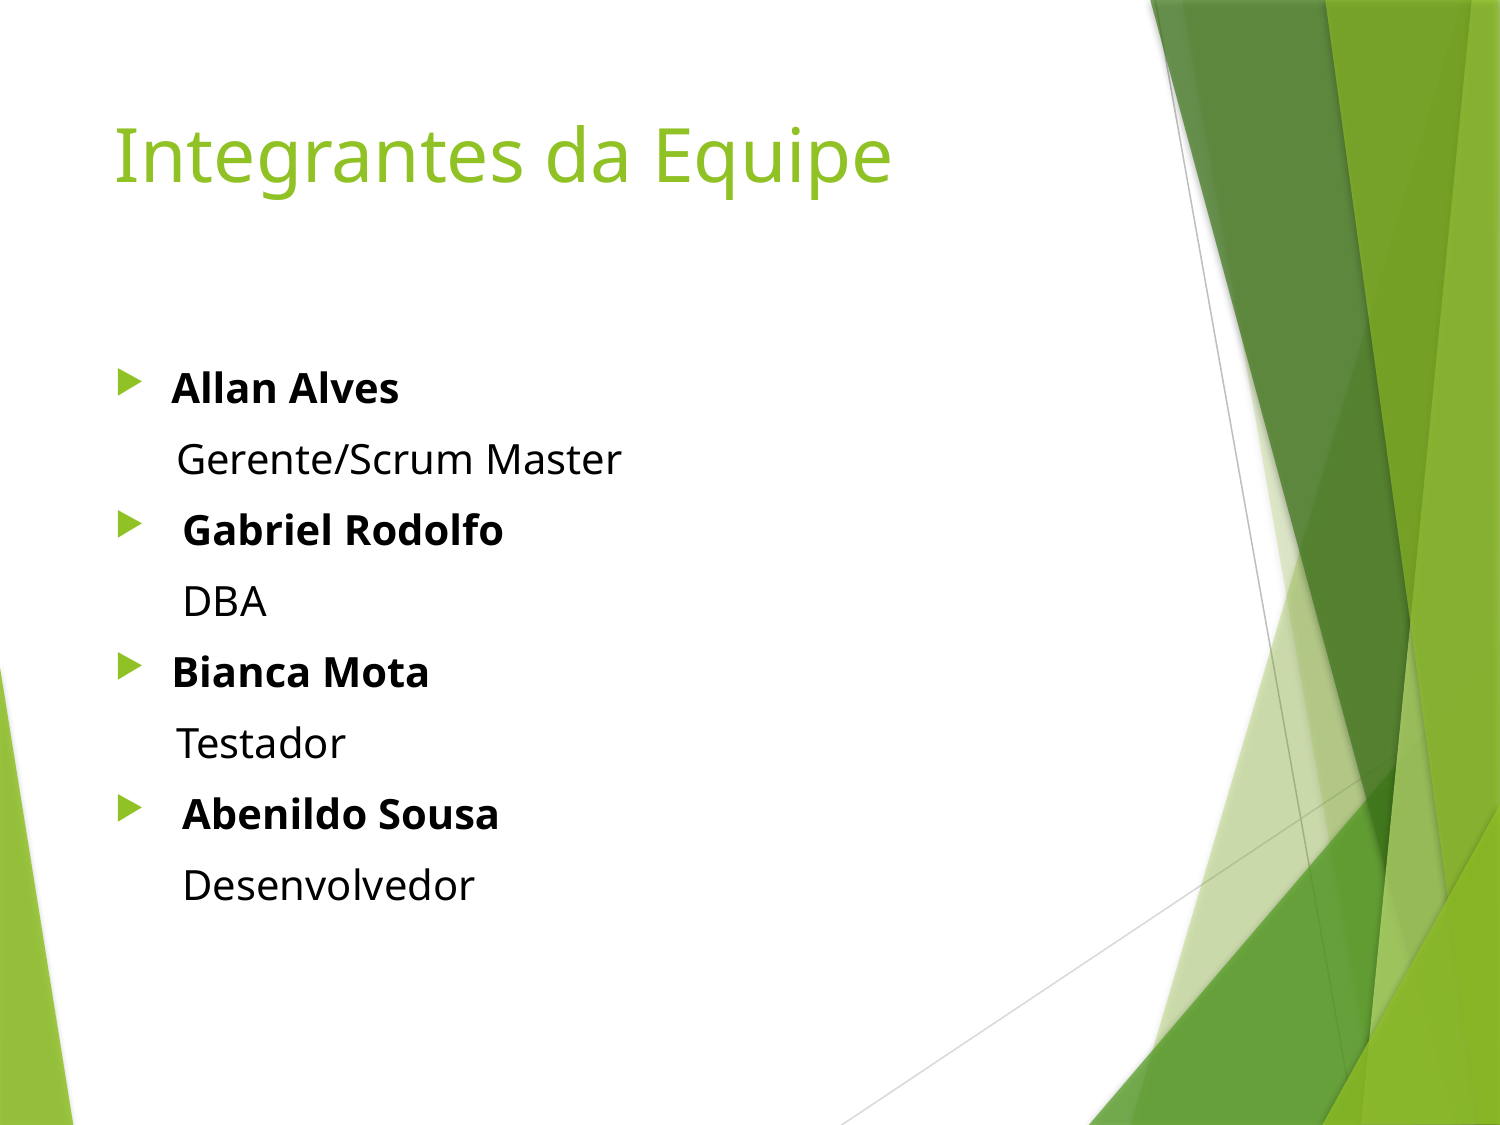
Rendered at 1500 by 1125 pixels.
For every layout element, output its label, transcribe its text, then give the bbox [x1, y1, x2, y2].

list Allan Alves Gerente/Scrum Master Gabriel Rodolfo DBA Bianca Mota Testador Abenildo Sousa Desenvolvedor [99, 354, 1142, 992]
title Integrantes da Equipe [99, 99, 1142, 317]
